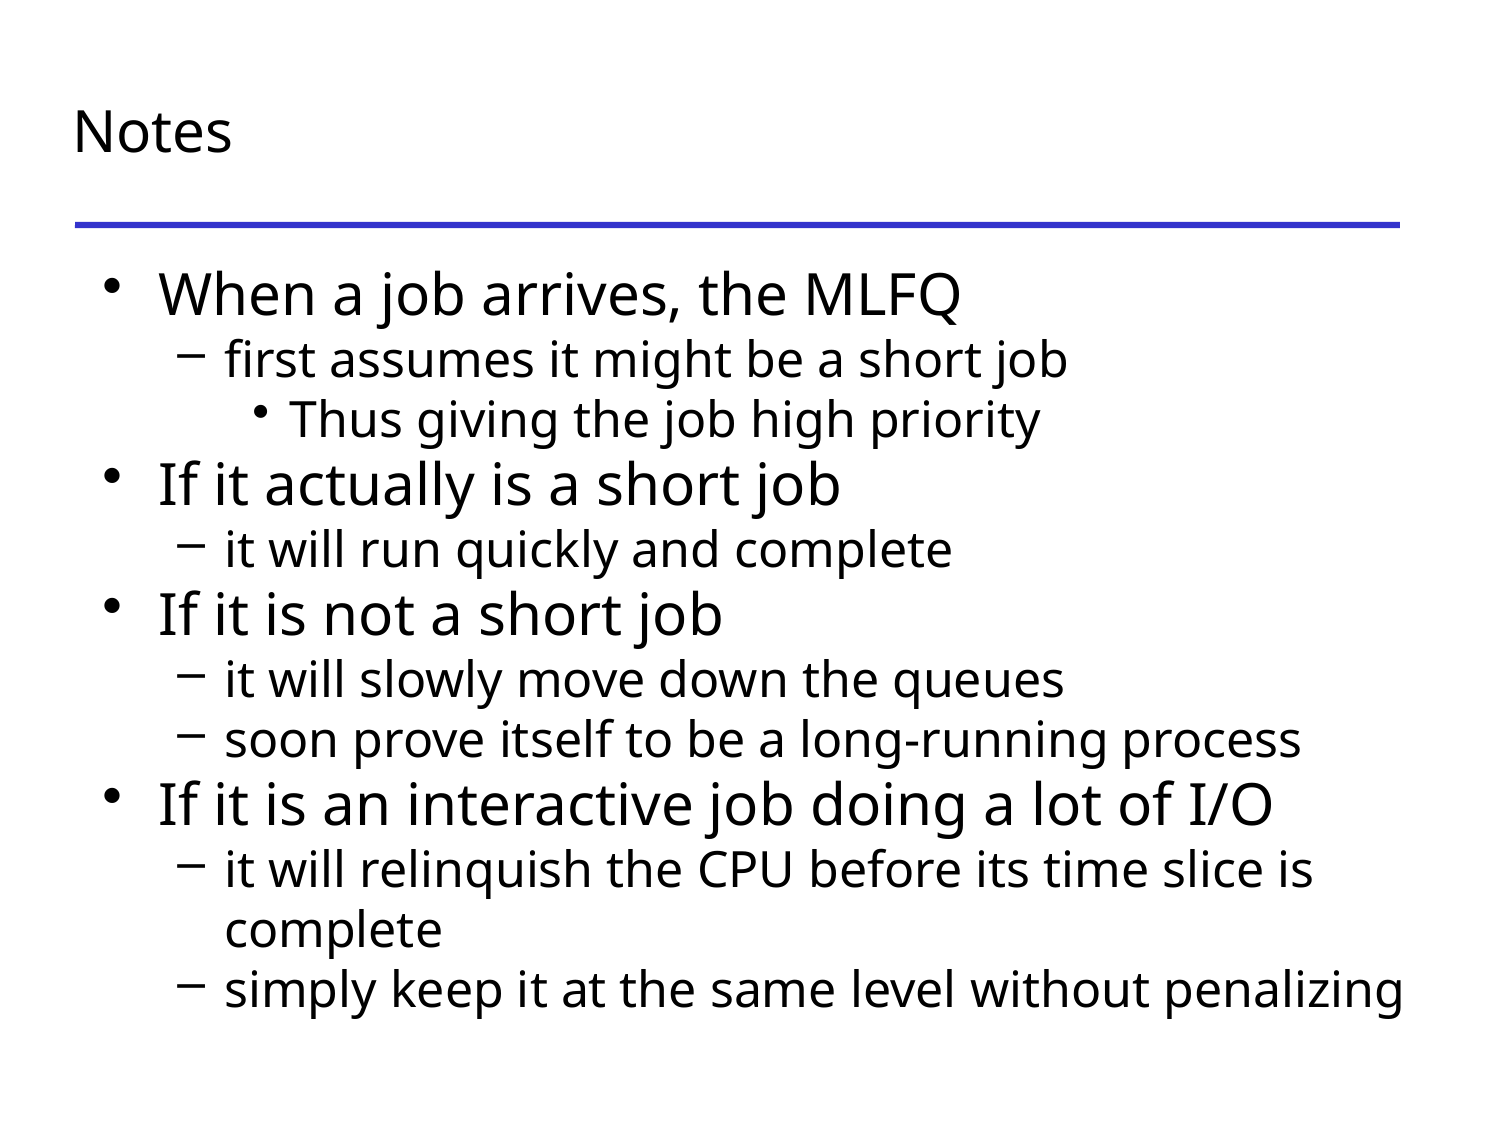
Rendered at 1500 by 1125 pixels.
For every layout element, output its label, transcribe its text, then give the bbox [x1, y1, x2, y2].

title Notes [57, 87, 1099, 182]
text_box When a job arrives, the MLFQ first assumes it might be a short job Thus giving the job high priority If it actually is a short job it will run quickly and complete If it is not a short job it will slowly move down the queues soon prove itself to be a long-running process If it is an interactive job doing a lot of I/O it will relinquish the CPU before its time slice is complete simply keep it at the same level without penalizing [87, 249, 1450, 1038]
